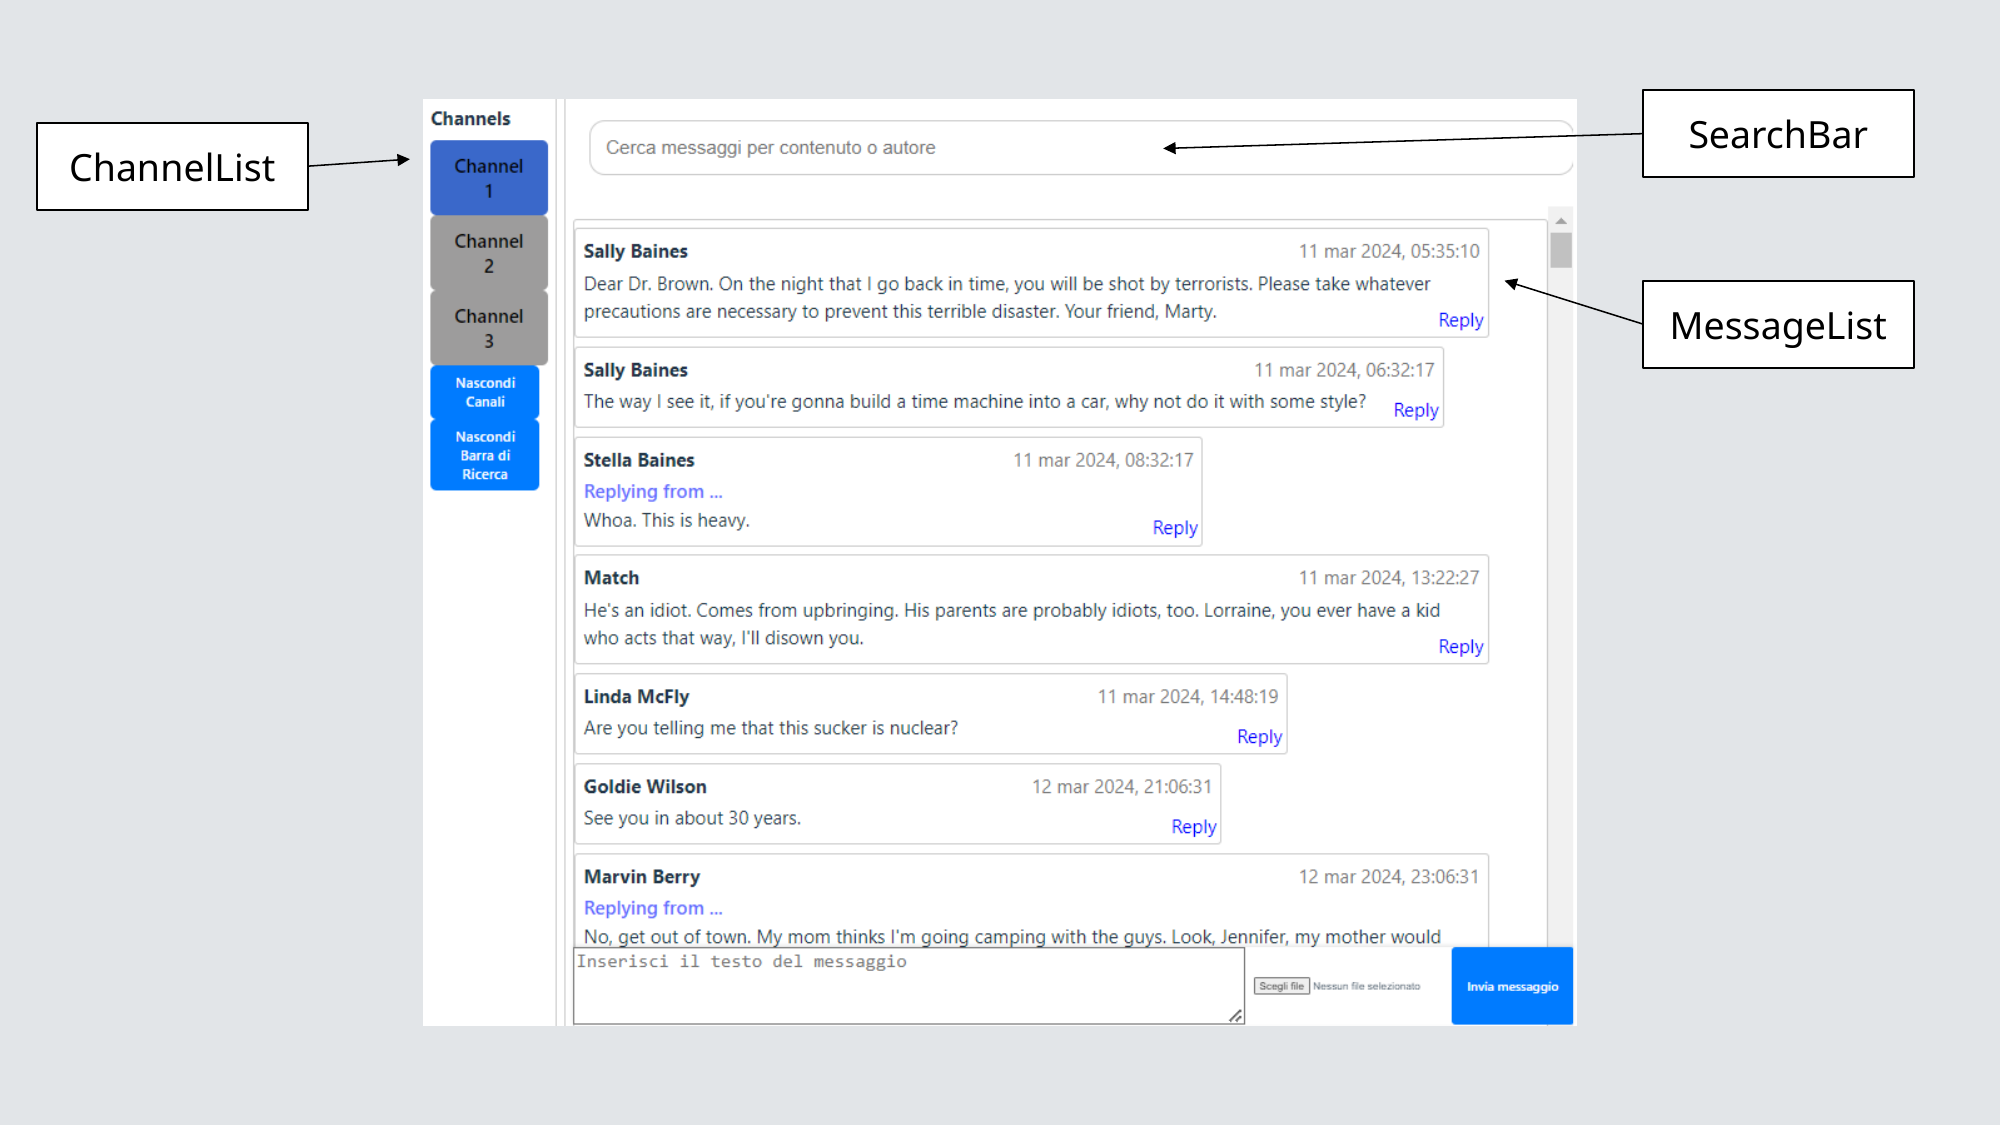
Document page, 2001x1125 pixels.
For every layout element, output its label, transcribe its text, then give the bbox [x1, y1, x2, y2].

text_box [307, 158, 411, 167]
picture [423, 99, 1577, 1026]
text_box ChannelList [36, 122, 309, 211]
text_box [1163, 133, 1644, 149]
text_box MessageList [1642, 280, 1915, 369]
text_box SearchBar [1642, 89, 1915, 178]
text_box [1504, 280, 1644, 325]
